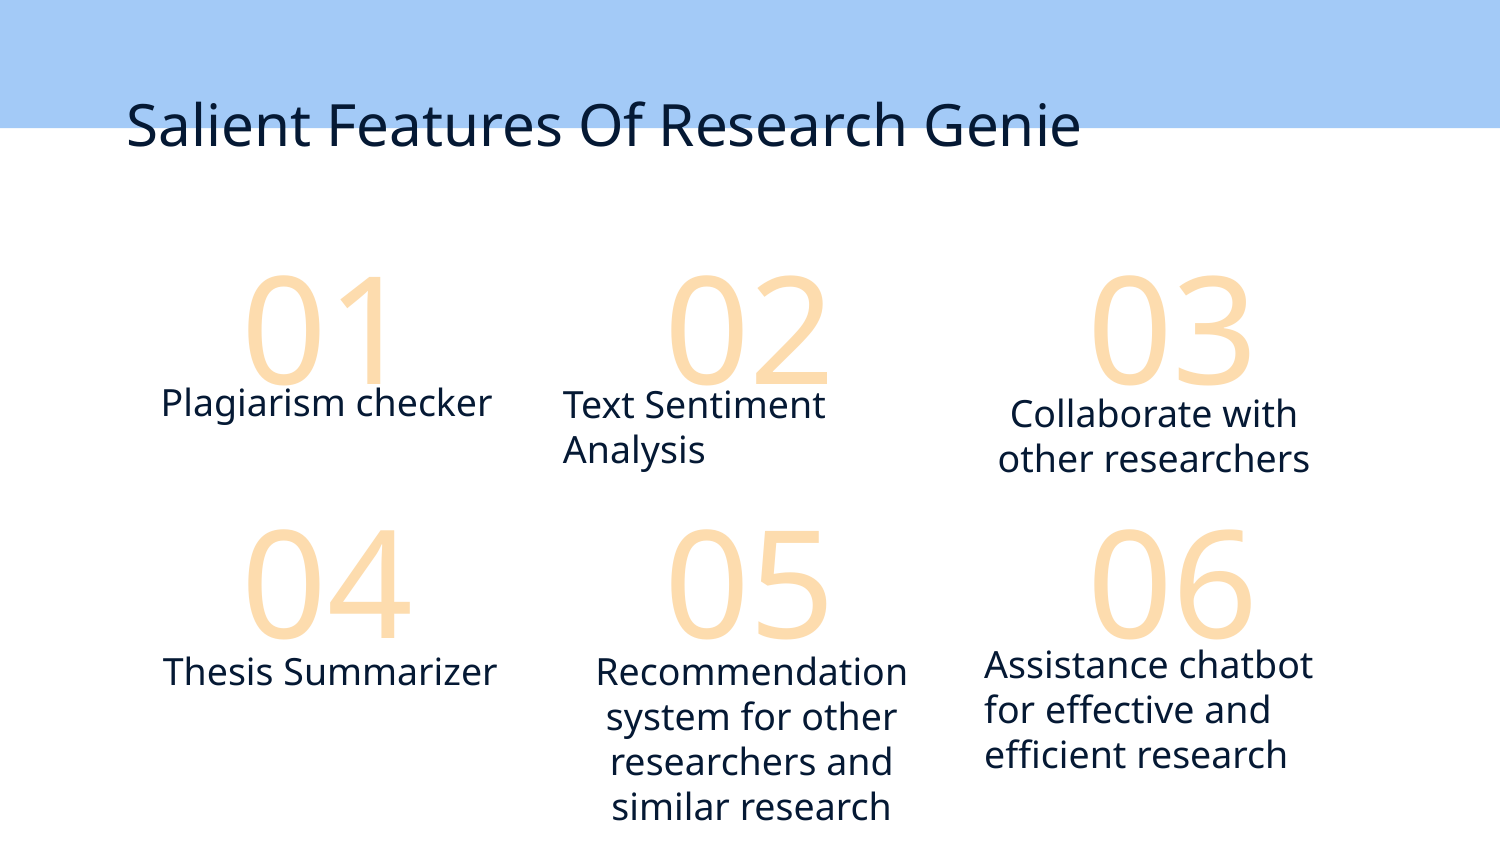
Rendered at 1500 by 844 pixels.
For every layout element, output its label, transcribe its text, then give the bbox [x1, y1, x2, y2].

title Recommendation system for other researchers and similar research papers [547, 633, 956, 728]
title 03 [972, 229, 1374, 430]
title 01 [126, 229, 528, 363]
title 05 [549, 483, 951, 633]
title 06 [972, 483, 1374, 625]
title 02 [549, 229, 951, 366]
title 04 [126, 483, 528, 633]
title Thesis Summarizer [126, 633, 535, 728]
title Assistance chatbot for effective and efficient research [969, 625, 1378, 720]
title Collaborate with other researchers [950, 374, 1359, 469]
title Plagiarism checker [122, 363, 531, 458]
title Salient Features Of Research Genie [111, 72, 1271, 167]
title Text Sentiment Analysis [547, 366, 956, 461]
